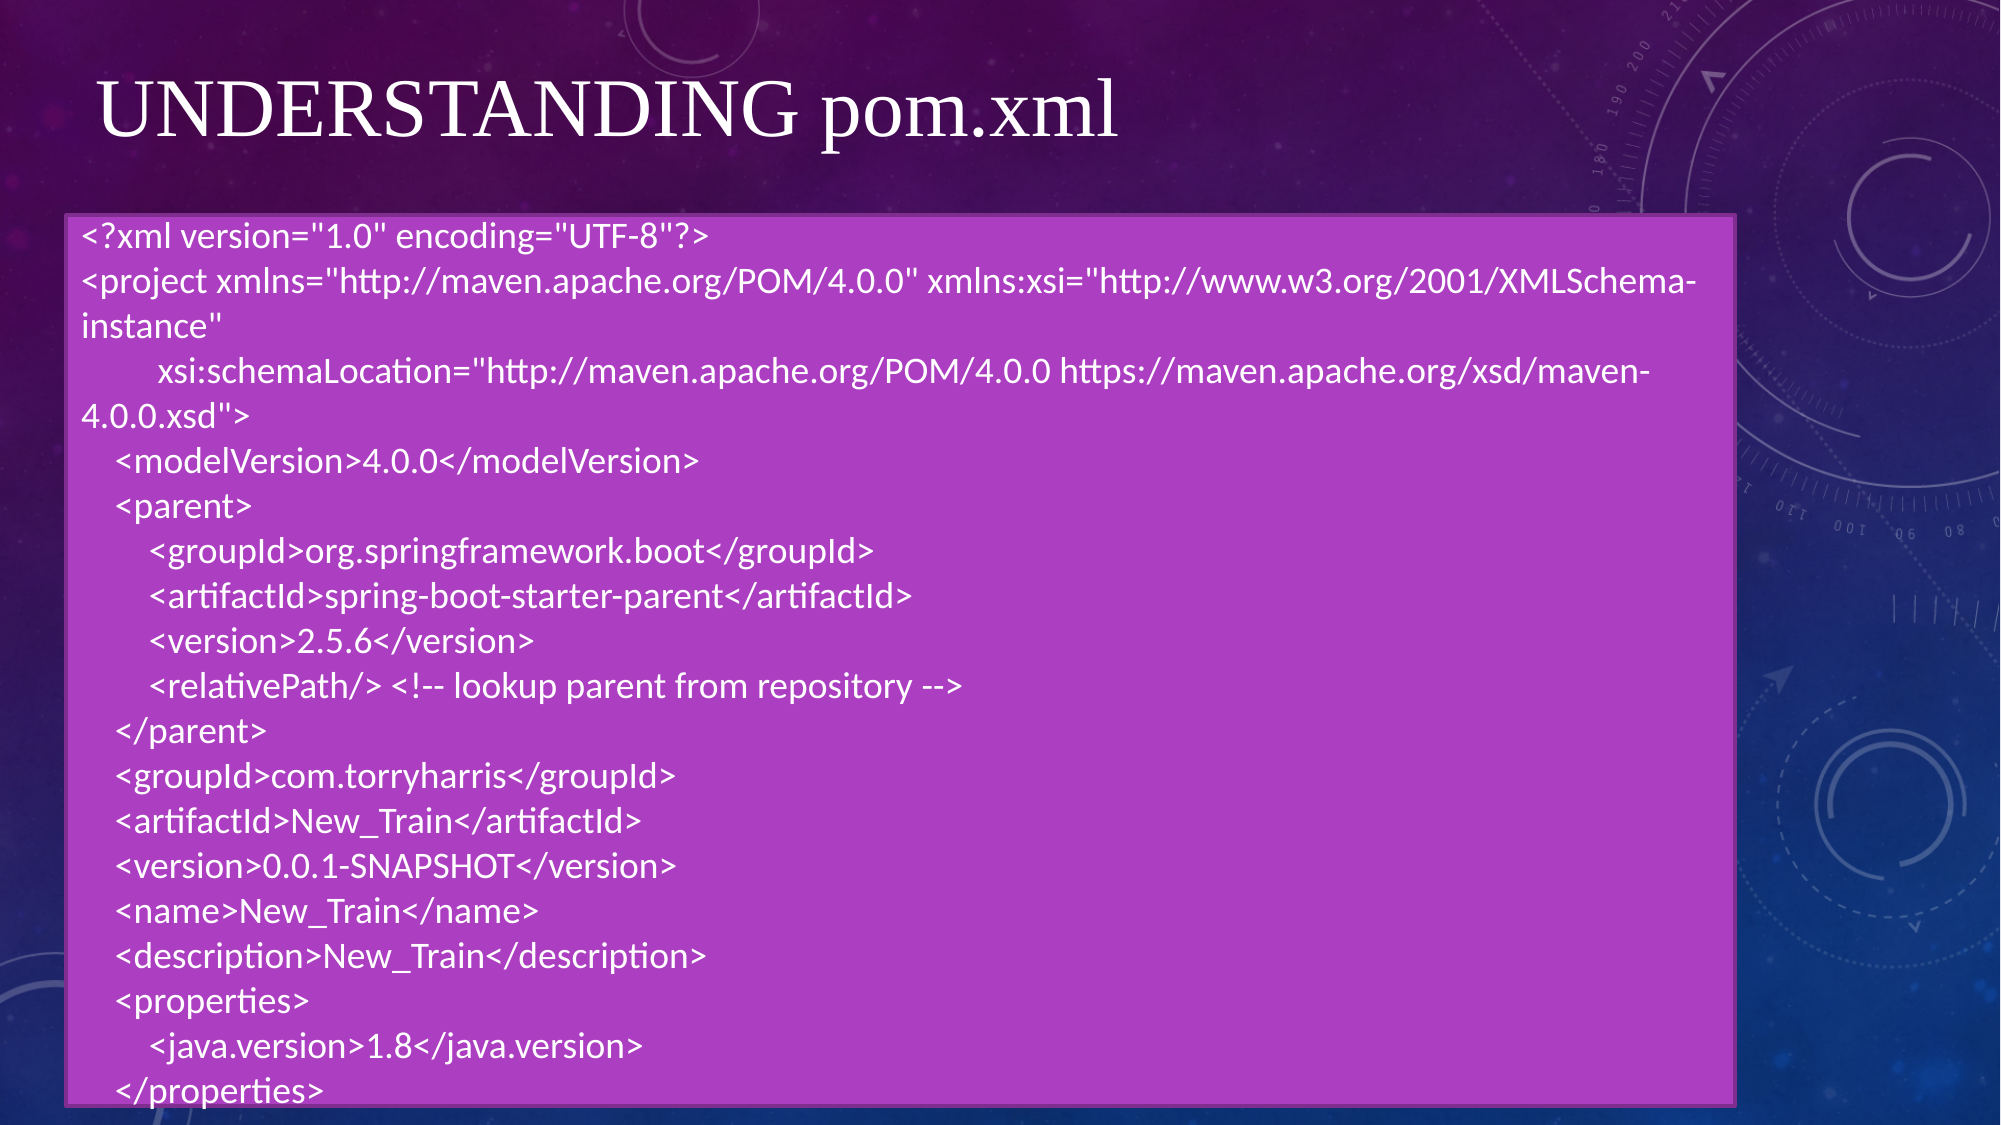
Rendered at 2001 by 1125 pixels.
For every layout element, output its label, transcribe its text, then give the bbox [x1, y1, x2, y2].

picture [0, 0, 2001, 1125]
text_box UNDERSTANDING pom.xml [81, 46, 1241, 161]
text_box <?xml version="1.0" encoding="UTF-8"?> <project xmlns="http://maven.apache.org/POM/4.0.0" xmlns:xsi="http://www.w3.org/2001/XMLSchema-instance" xsi:schemaLocation="http://maven.apache.org/POM/4.0.0 https://maven.apache.org/xsd/maven-4.0.0.xsd"> <modelVersion>4.0.0</modelVersion> <parent> <groupId>org.springframework.boot</groupId> <artifactId>spring-boot-starter-parent</artifactId> <version>2.5.6</version> <relativePath/> <!-- lookup parent from repository --> </parent> <groupId>com.torryharris</groupId> <artifactId>New_Train</artifactId> <version>0.0.1-SNAPSHOT</version> <name>New_Train</name> <description>New_Train</description> <properties> <java.version>1.8</java.version> </properties> [66, 215, 1735, 1106]
